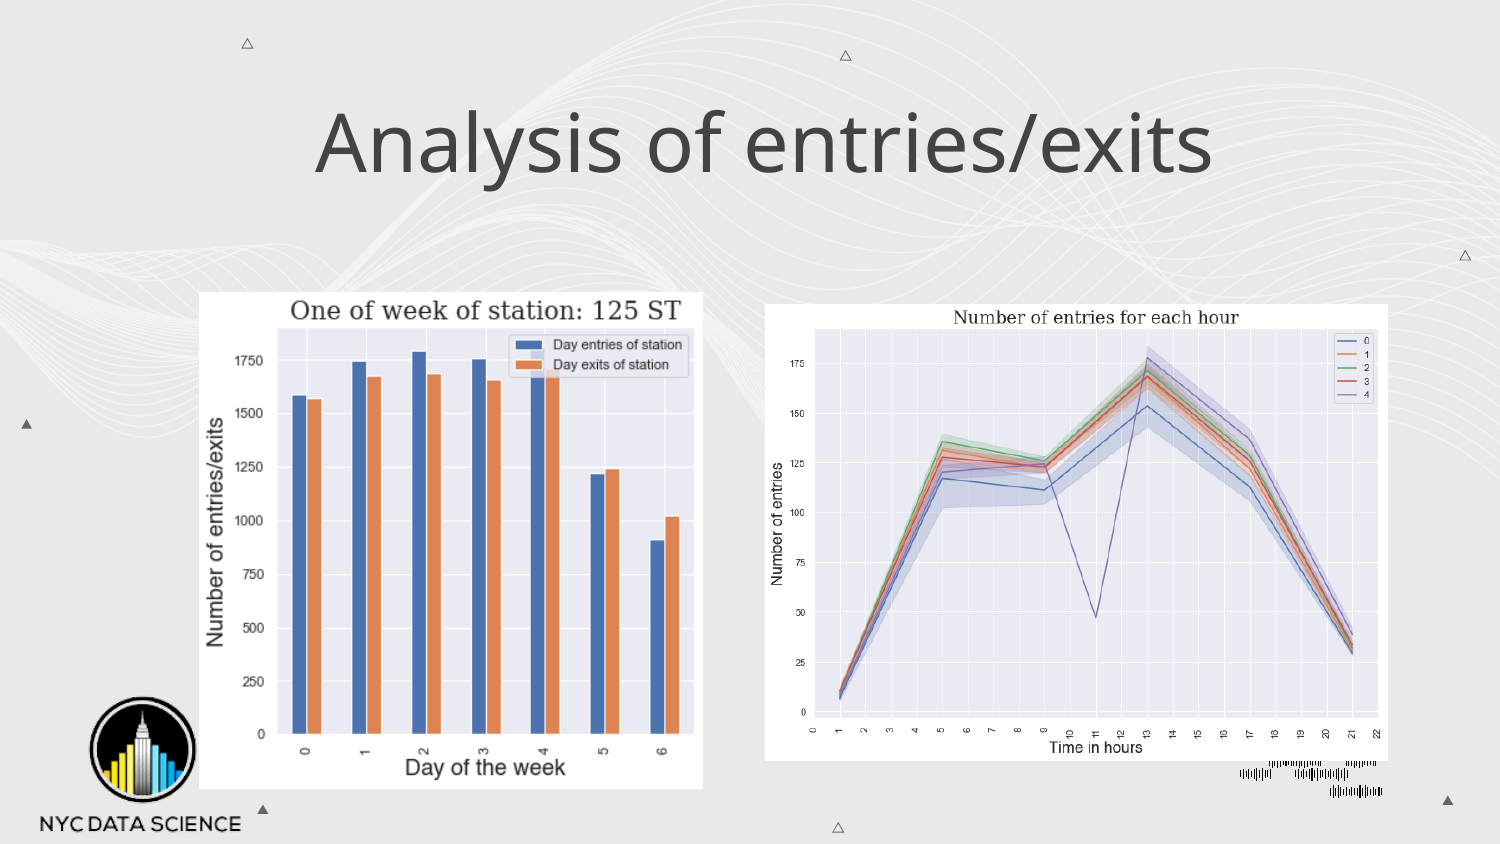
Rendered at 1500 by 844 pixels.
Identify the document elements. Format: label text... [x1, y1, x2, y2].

picture [764, 304, 1389, 761]
title Analysis of entries/exits [118, 68, 1413, 212]
picture [10, 292, 703, 835]
